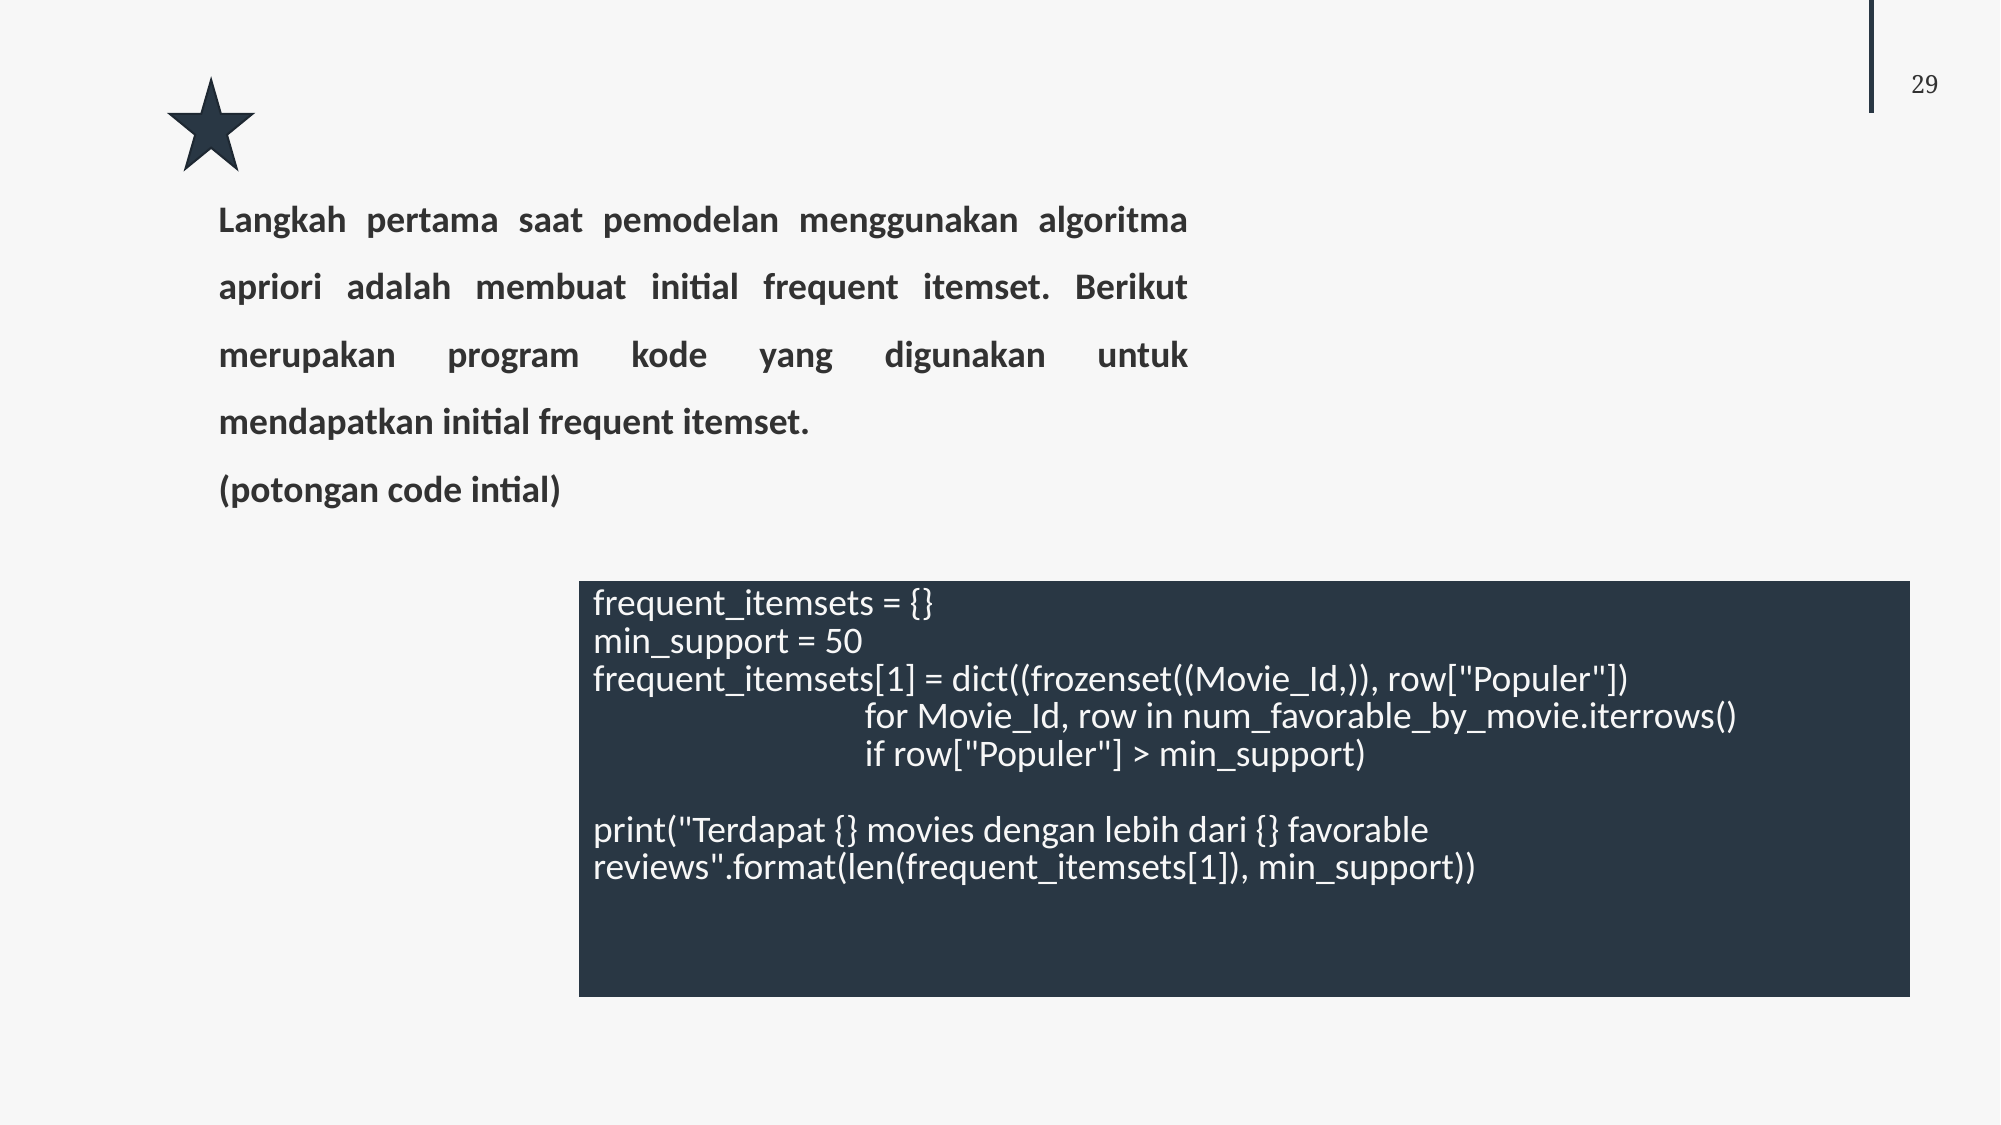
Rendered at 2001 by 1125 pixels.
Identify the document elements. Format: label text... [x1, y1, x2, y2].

text_box [166, 76, 256, 172]
text_box Langkah pertama saat pemodelan menggunakan algoritma apriori adalah membuat initial frequent itemset. Berikut merupakan program kode yang digunakan untuk mendapatkan initial frequent itemset. (potongan code intial) [203, 164, 1204, 518]
table_header frequent_itemsets = {} min_support = 50 frequent_itemsets[1] = dict((frozenset((Movie_Id,)), row["Populer"]) for Movie_Id, row in num_favorable_by_movie.iterrows() if row["Populer"] > min_support) print("Terdapat {} movies dengan lebih dari {} favorable reviews".format(len(frequent_itemsets[1]), min_support)) [579, 581, 1910, 997]
